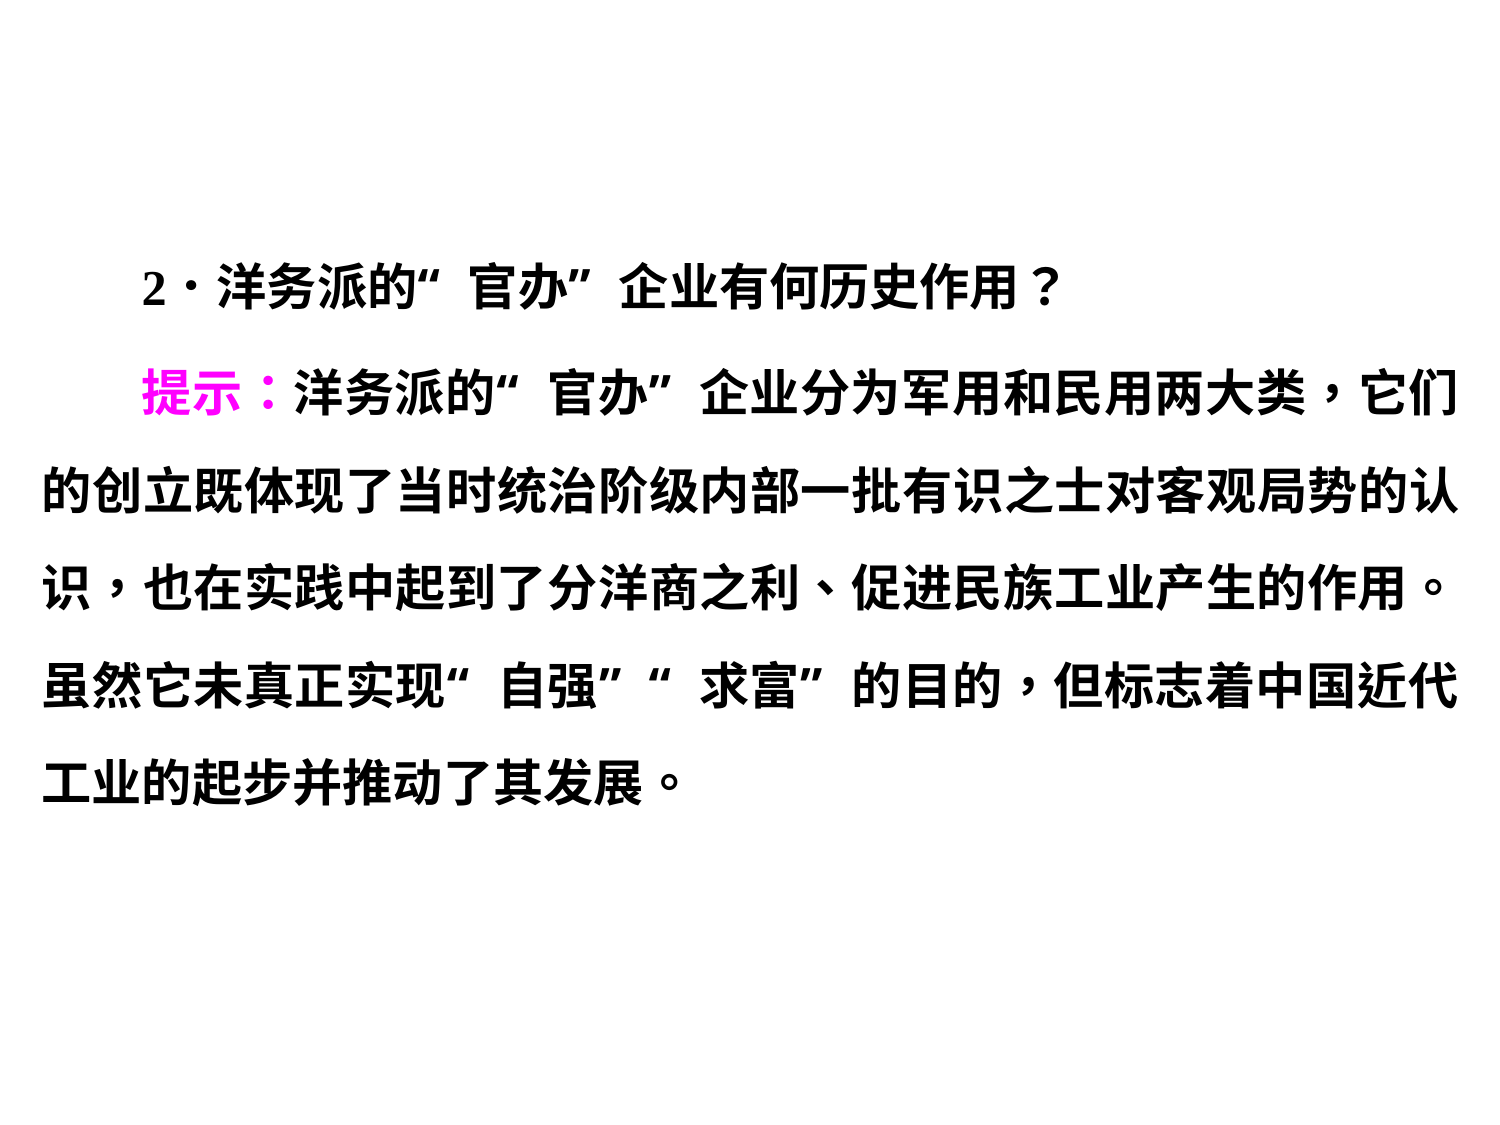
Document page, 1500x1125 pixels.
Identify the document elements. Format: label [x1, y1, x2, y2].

text_box [41, 361, 1459, 849]
text_box [41, 255, 1459, 353]
